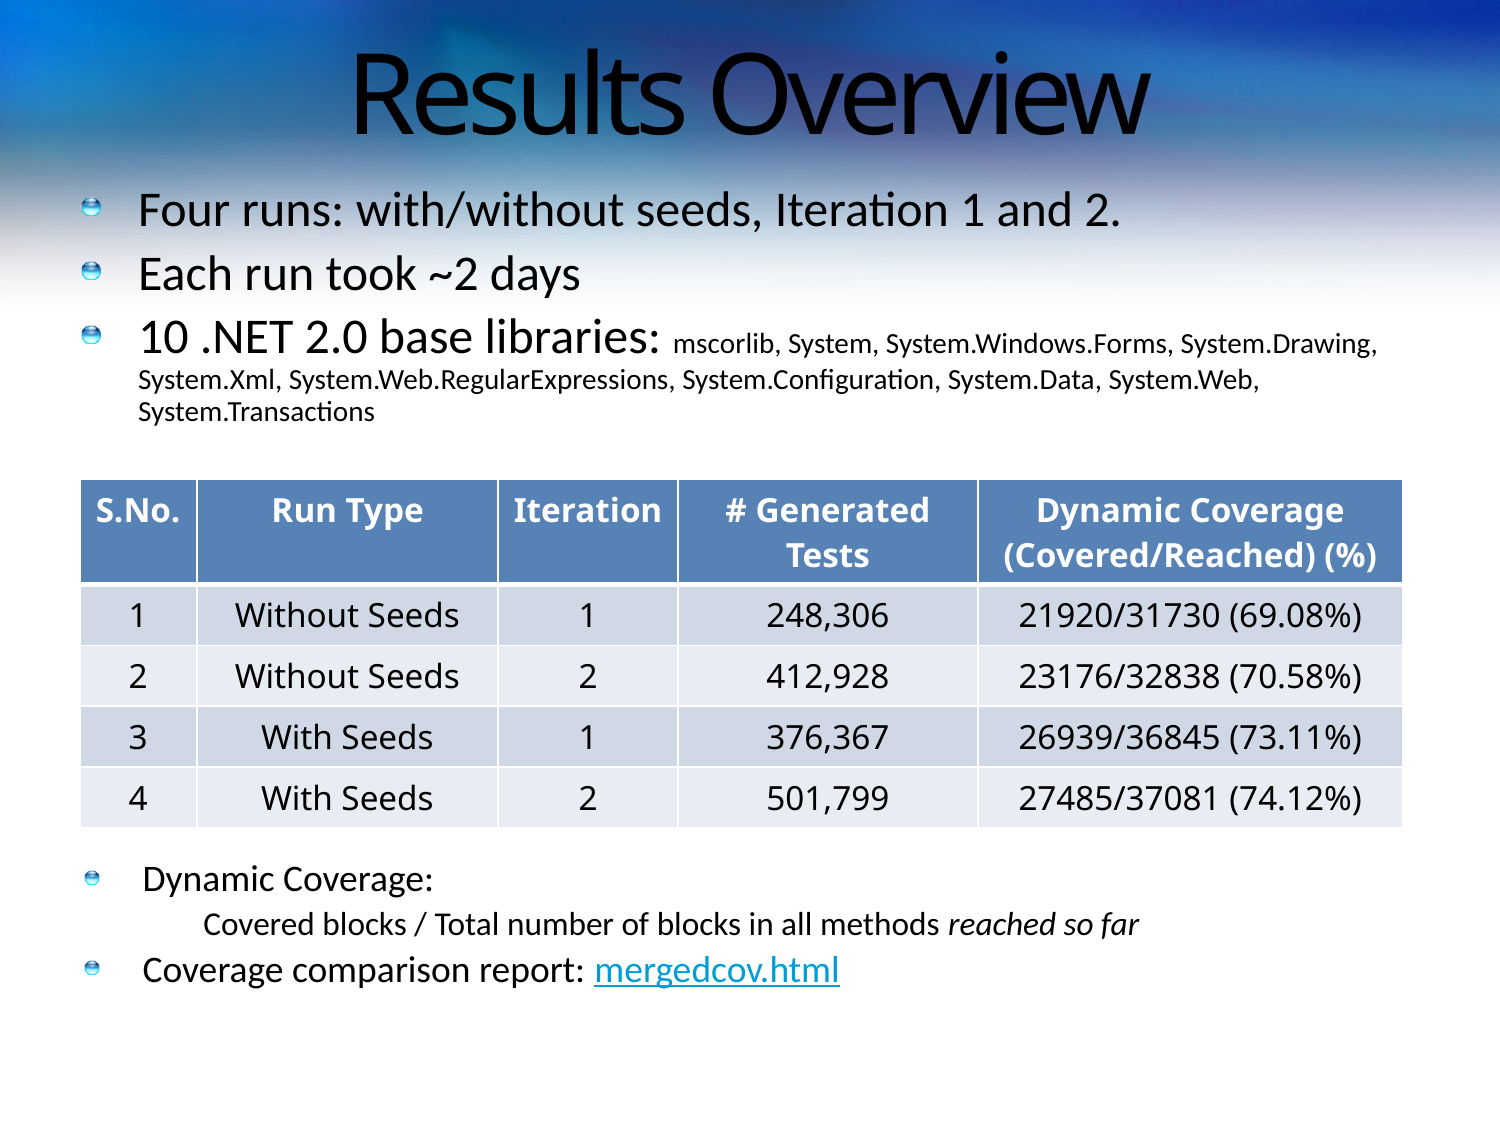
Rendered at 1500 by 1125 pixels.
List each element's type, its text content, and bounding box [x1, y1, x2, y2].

table_cell 1 [499, 707, 677, 766]
table_header S.No. [81, 480, 196, 582]
table_cell 26939/36845 (73.11%) [979, 707, 1402, 766]
table_cell Without Seeds [198, 587, 497, 645]
table_cell 3 [81, 707, 196, 766]
list Dynamic Coverage: Covered blocks / Total number of blocks in all methods reached so far Coverage comparison report: mergedcov.html [79, 859, 1418, 1019]
table_cell 21920/31730 (69.08%) [979, 587, 1402, 645]
title Results Overview [62, 37, 1438, 162]
table_cell 4 [81, 768, 196, 827]
table_cell Without Seeds [198, 646, 497, 705]
table_header Iteration [499, 480, 677, 582]
table_cell 2 [499, 646, 677, 705]
table_header Run Type [198, 480, 497, 582]
table_cell 23176/32838 (70.58%) [979, 646, 1402, 705]
table_cell 27485/37081 (74.12%) [979, 768, 1402, 827]
table_cell 1 [81, 587, 196, 645]
table_cell 1 [499, 587, 677, 645]
table_cell 2 [499, 768, 677, 827]
table_cell 248,306 [679, 587, 977, 645]
table_cell With Seeds [198, 768, 497, 827]
table_cell 501,799 [679, 768, 977, 827]
table_header Dynamic Coverage (Covered/Reached) (%) [979, 480, 1402, 582]
table_header # Generated Tests [679, 480, 977, 582]
table_cell 412,928 [679, 646, 977, 705]
table_cell 2 [81, 646, 196, 705]
table_cell With Seeds [198, 707, 497, 766]
text_box Four runs: with/without seeds, Iteration 1 and 2. Each run took ~2 days 10 .NET 2.0 base libraries: mscorlib, System, System.Windows.Forms, System.Drawing, System.Xml, System.Web.RegularExpressions, System.Configuration, System.Data, System.Web, System.Transactions [74, 182, 1413, 436]
picture [0, 0, 1500, 1125]
table_cell 376,367 [679, 707, 977, 766]
